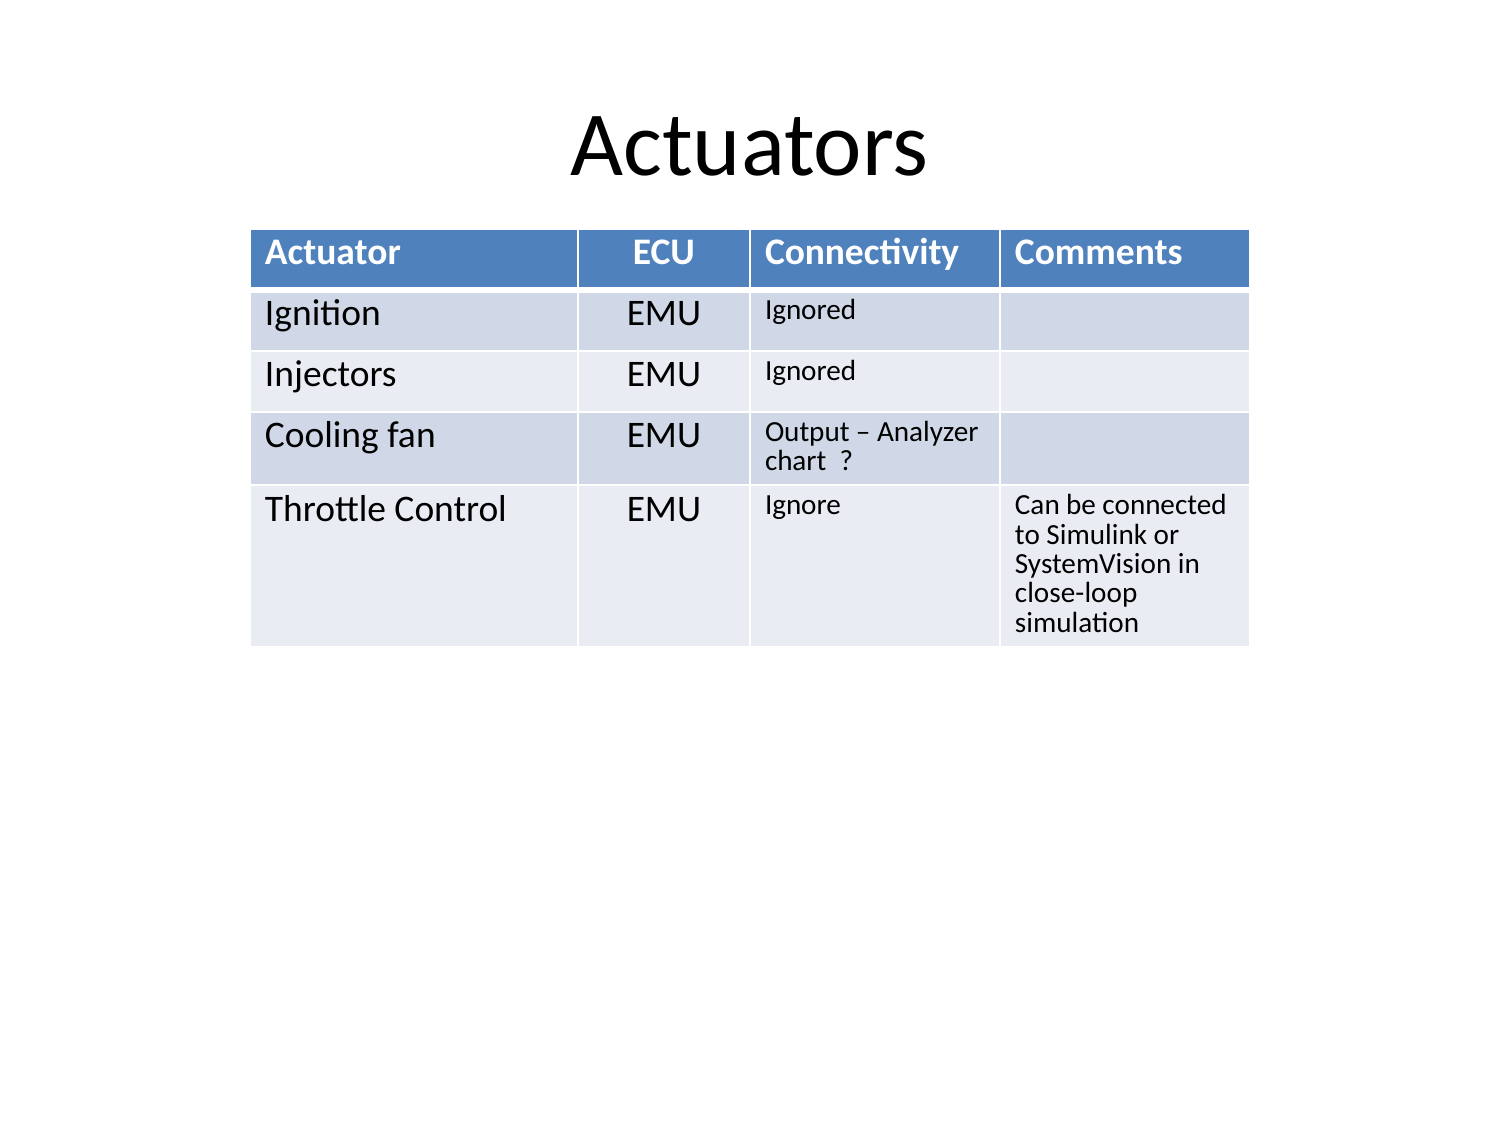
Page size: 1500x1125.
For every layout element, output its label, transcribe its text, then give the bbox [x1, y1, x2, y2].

table_cell EMU [579, 486, 749, 646]
table_cell Output – Analyzer chart ? [751, 413, 999, 484]
table_header Comments [1001, 230, 1249, 287]
table_header ECU [579, 230, 749, 287]
table_cell Throttle Control [251, 486, 577, 646]
table_cell Cooling fan [251, 413, 577, 484]
table_cell Ignored [751, 293, 999, 350]
table_cell Ignored [751, 352, 999, 411]
table_cell Can be connected to Simulink or SystemVision in close-loop simulation [1001, 486, 1249, 646]
table_cell [1001, 352, 1249, 411]
table_header Connectivity [751, 230, 999, 287]
table_header Actuator [251, 230, 577, 287]
table_cell Ignore [751, 486, 999, 646]
table_cell [1001, 293, 1249, 350]
table_cell EMU [579, 413, 749, 484]
table_cell Injectors [251, 352, 577, 411]
table_cell EMU [579, 293, 749, 350]
title Actuators [75, 45, 1425, 233]
table_cell [1001, 413, 1249, 484]
table_cell Ignition [251, 293, 577, 350]
table_cell EMU [579, 352, 749, 411]
